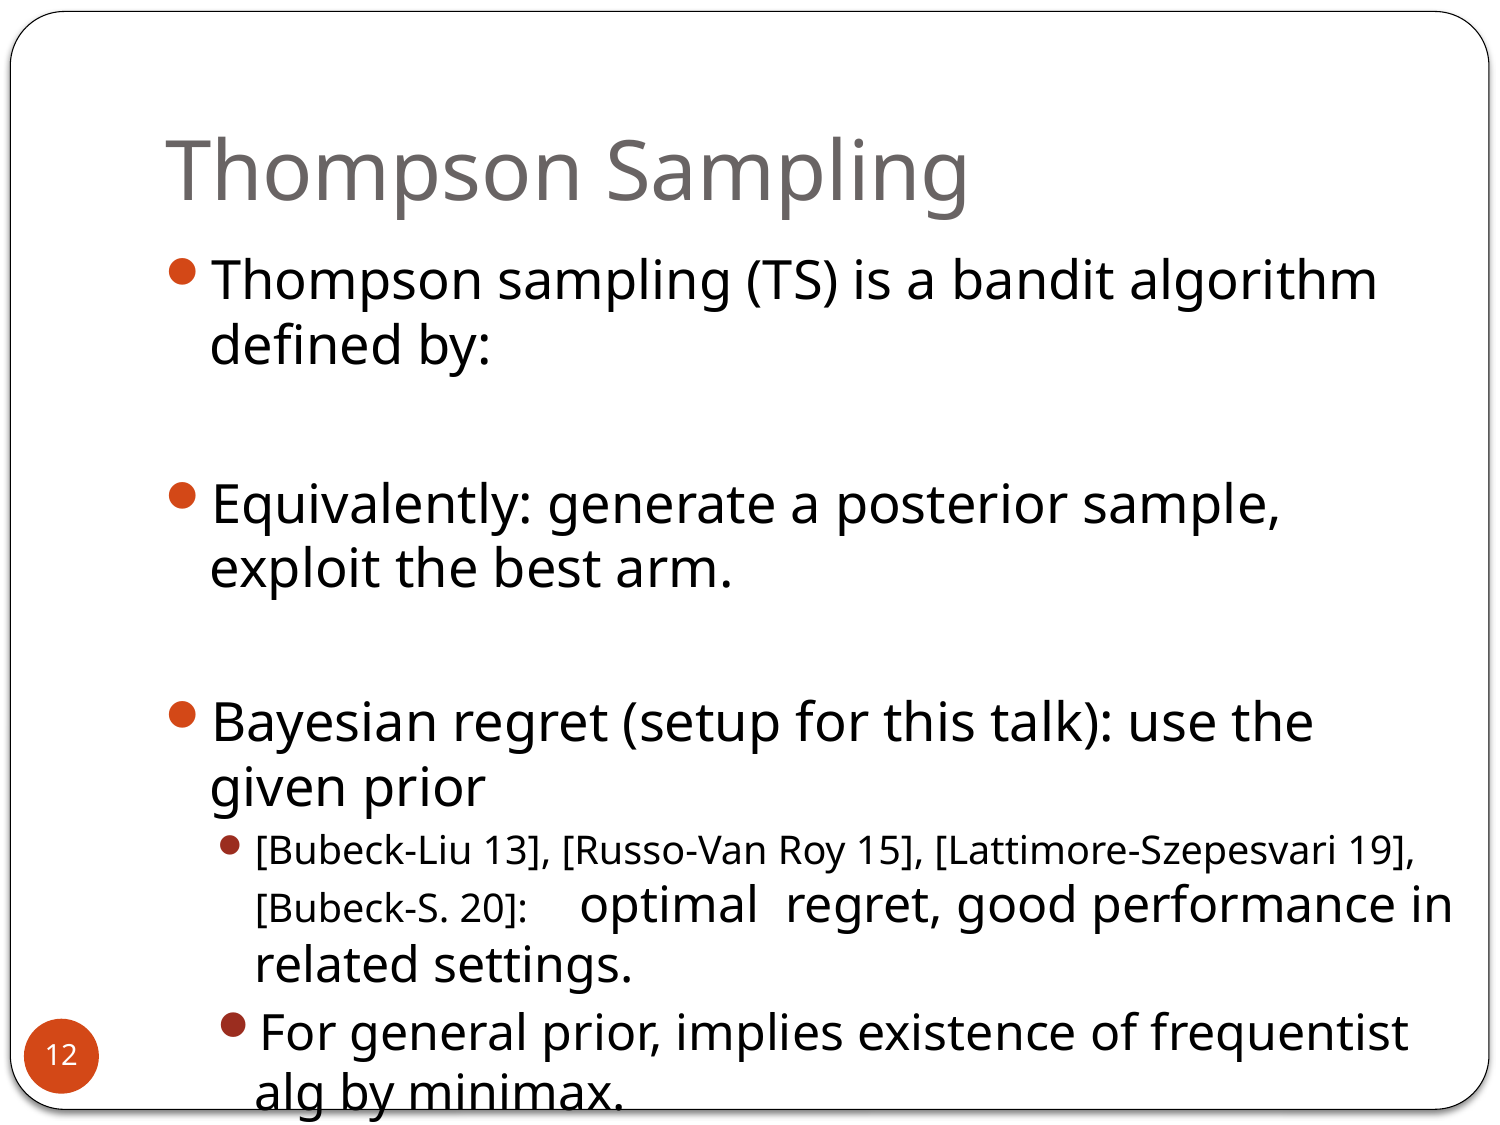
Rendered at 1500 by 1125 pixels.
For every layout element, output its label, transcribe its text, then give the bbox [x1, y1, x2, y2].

slide_number 12 [23, 1018, 99, 1094]
title Thompson Sampling [150, 45, 1425, 233]
